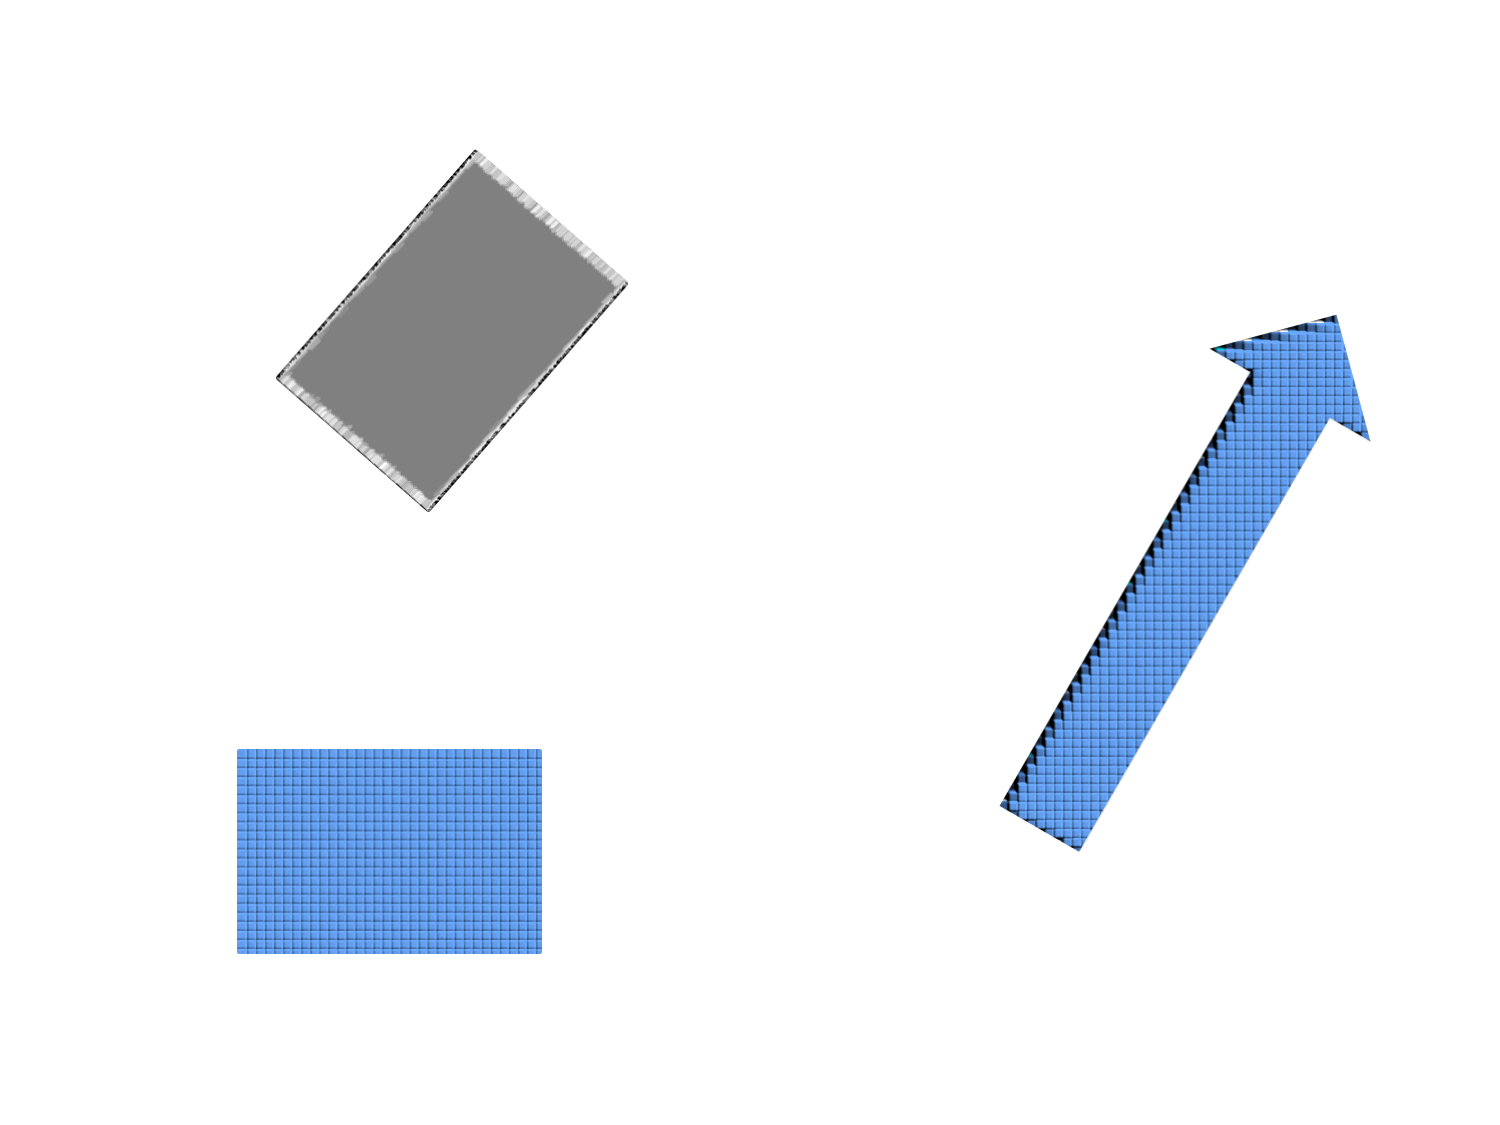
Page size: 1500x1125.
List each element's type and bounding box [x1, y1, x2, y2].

picture [999, 314, 1372, 853]
picture [237, 749, 542, 955]
picture [274, 149, 630, 514]
